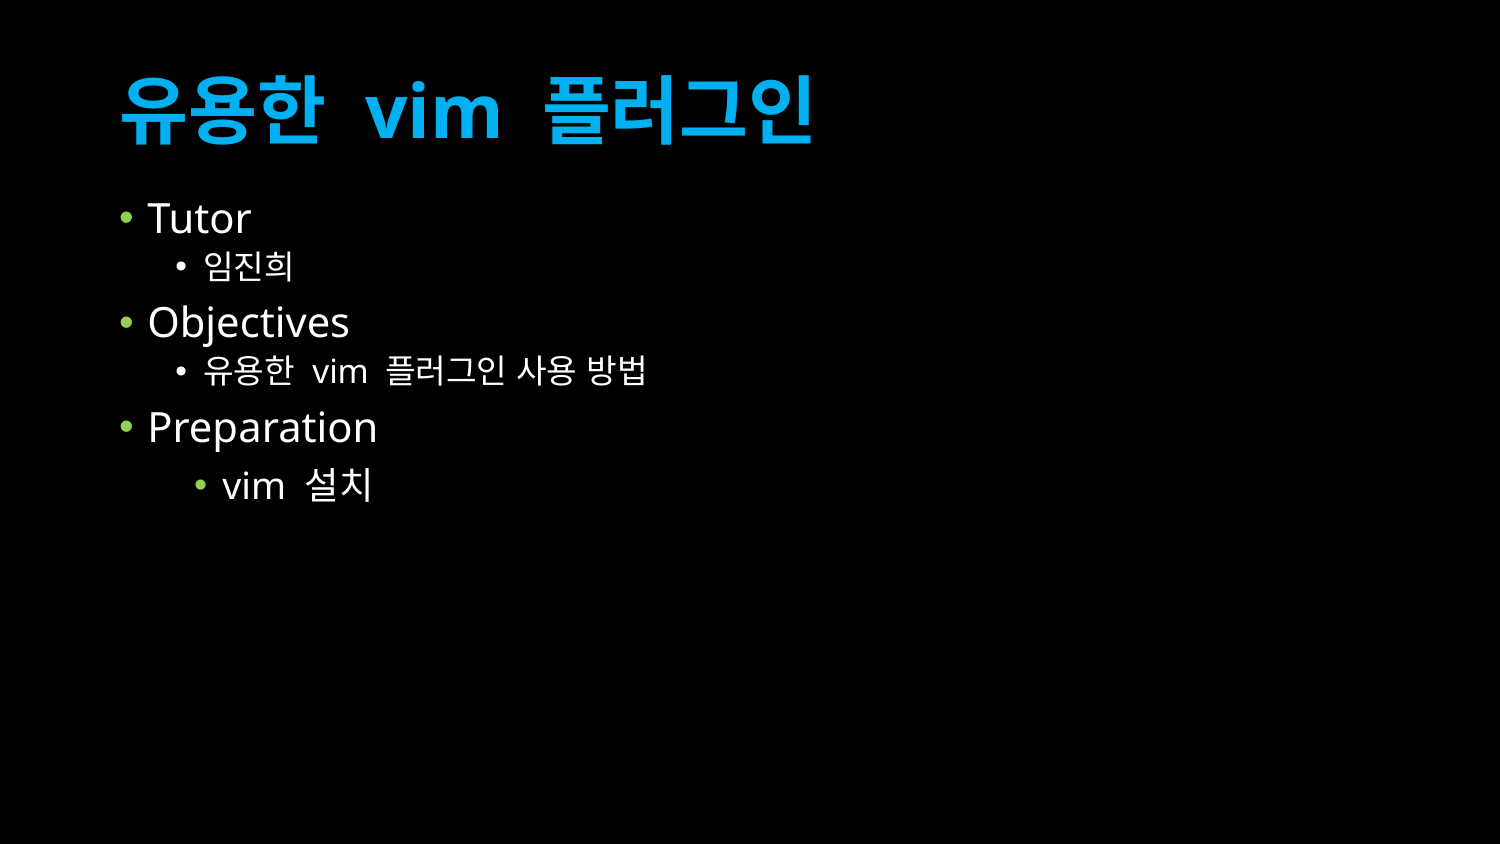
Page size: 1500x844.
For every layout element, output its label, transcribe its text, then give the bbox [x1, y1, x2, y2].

list Tutor 임진희 Objectives 유용한 vim 플러그인 사용 방법 Preparation vim 설치 [104, 190, 1302, 772]
title 유용한 vim 플러그인 [104, 49, 1270, 181]
